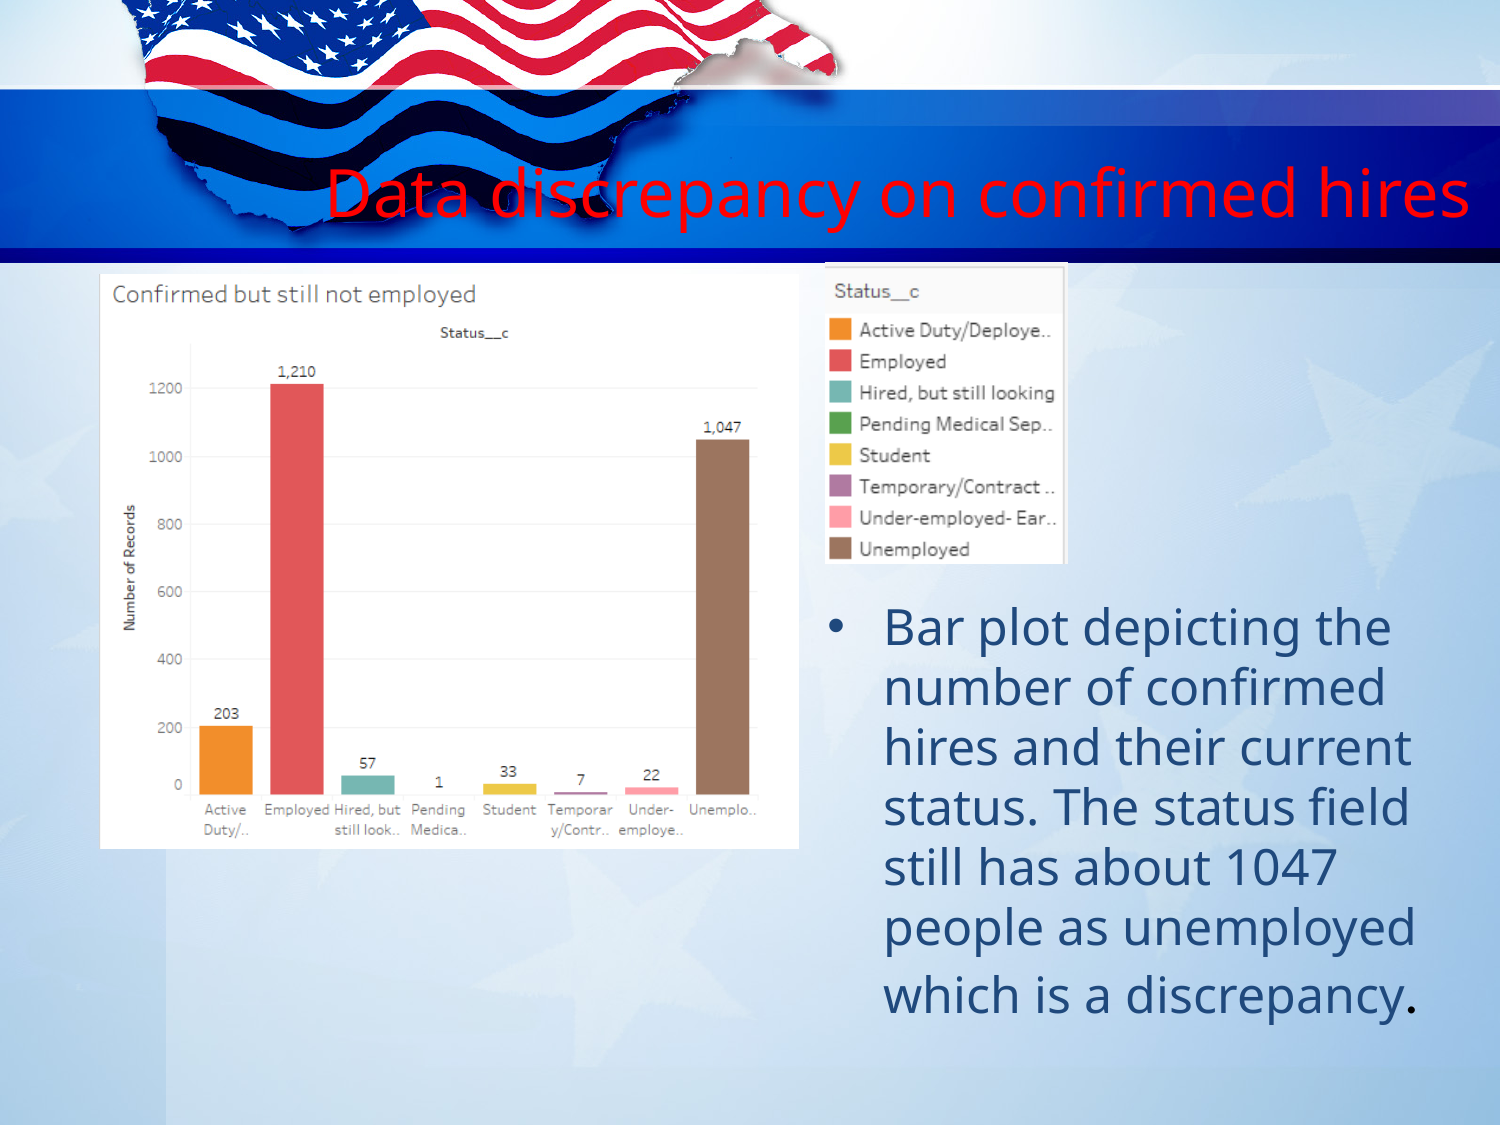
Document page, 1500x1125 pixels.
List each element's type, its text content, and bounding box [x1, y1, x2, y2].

list Bar plot depicting the number of confirmed hires and their current status. The status field still has about 1047 people as unemployed which is a discrepancy. [812, 587, 1463, 1055]
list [99, 274, 799, 849]
title Data discrepancy on confirmed hires [137, 143, 1488, 239]
picture [0, 0, 1500, 1125]
